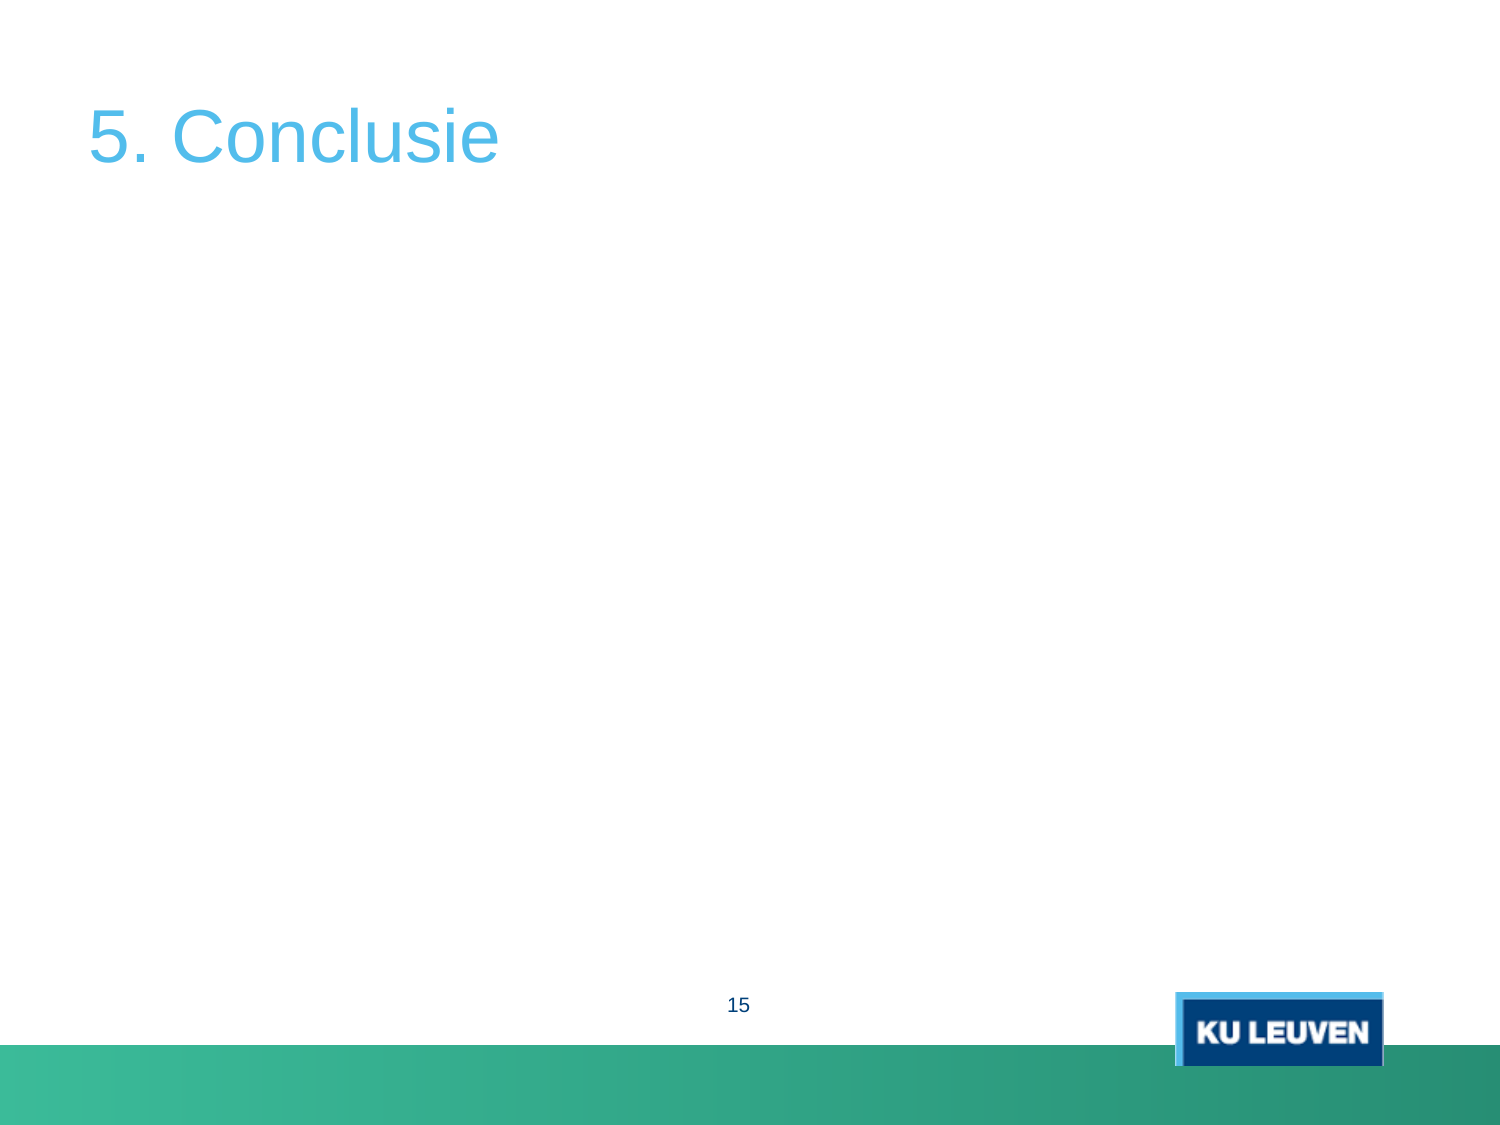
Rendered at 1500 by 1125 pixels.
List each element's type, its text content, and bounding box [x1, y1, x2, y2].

picture [1175, 992, 1384, 1066]
title 5. Conclusie [88, 29, 1456, 178]
slide_number 15 [596, 992, 750, 1040]
